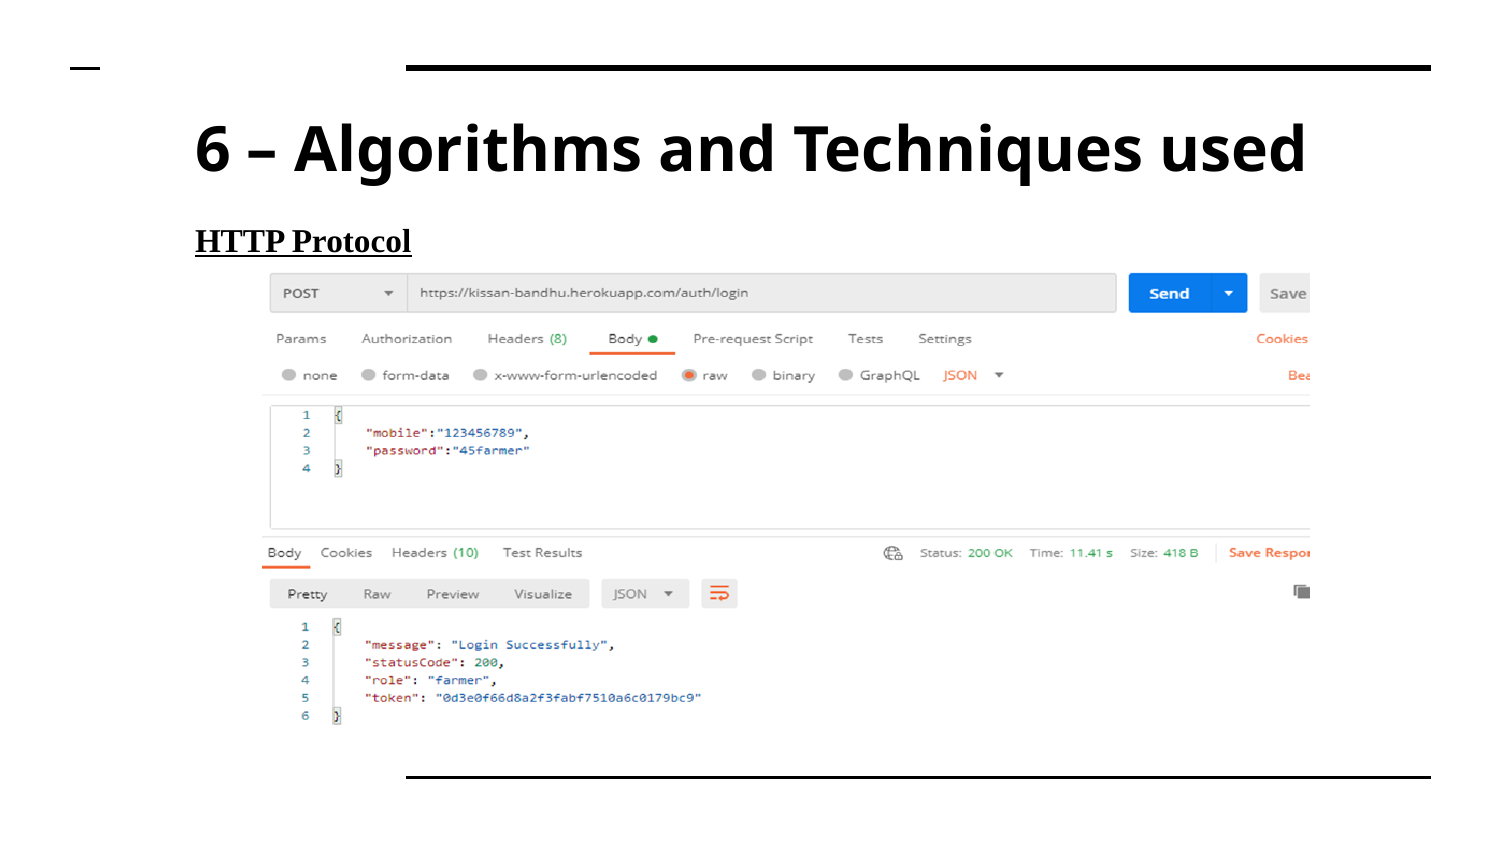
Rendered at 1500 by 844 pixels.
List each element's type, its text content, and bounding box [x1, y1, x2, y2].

picture [262, 260, 1310, 731]
title 6 – Algorithms and Techniques used [180, 94, 1401, 198]
list HTTP Protocol [180, 198, 1433, 755]
